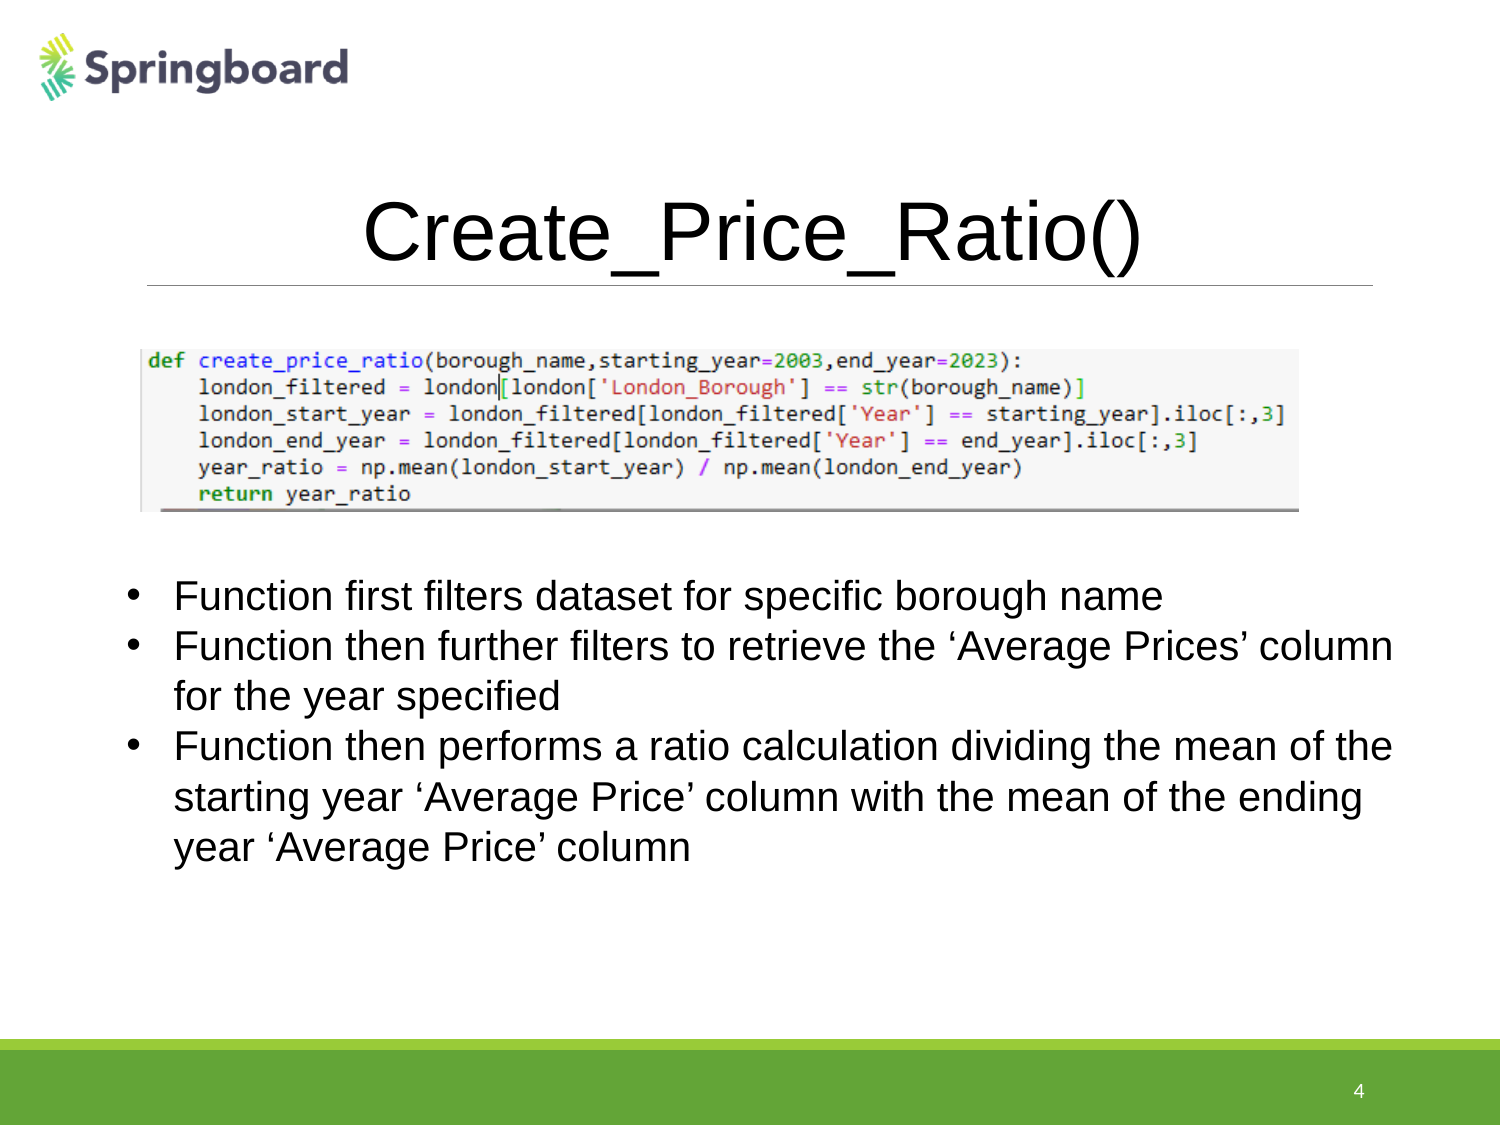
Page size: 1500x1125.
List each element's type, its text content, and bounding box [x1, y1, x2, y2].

text_box Function first filters dataset for specific borough name Function then further filters to retrieve the ‘Average Prices’ column for the year specified Function then performs a ratio calculation dividing the mean of the starting year ‘Average Price’ column with the mean of the ending year ‘Average Price’ column [111, 511, 1451, 877]
picture [138, 348, 1300, 513]
picture [17, 7, 367, 125]
slide_number 4 [1218, 1059, 1380, 1120]
title Create_Price_Ratio() [135, 47, 1373, 285]
